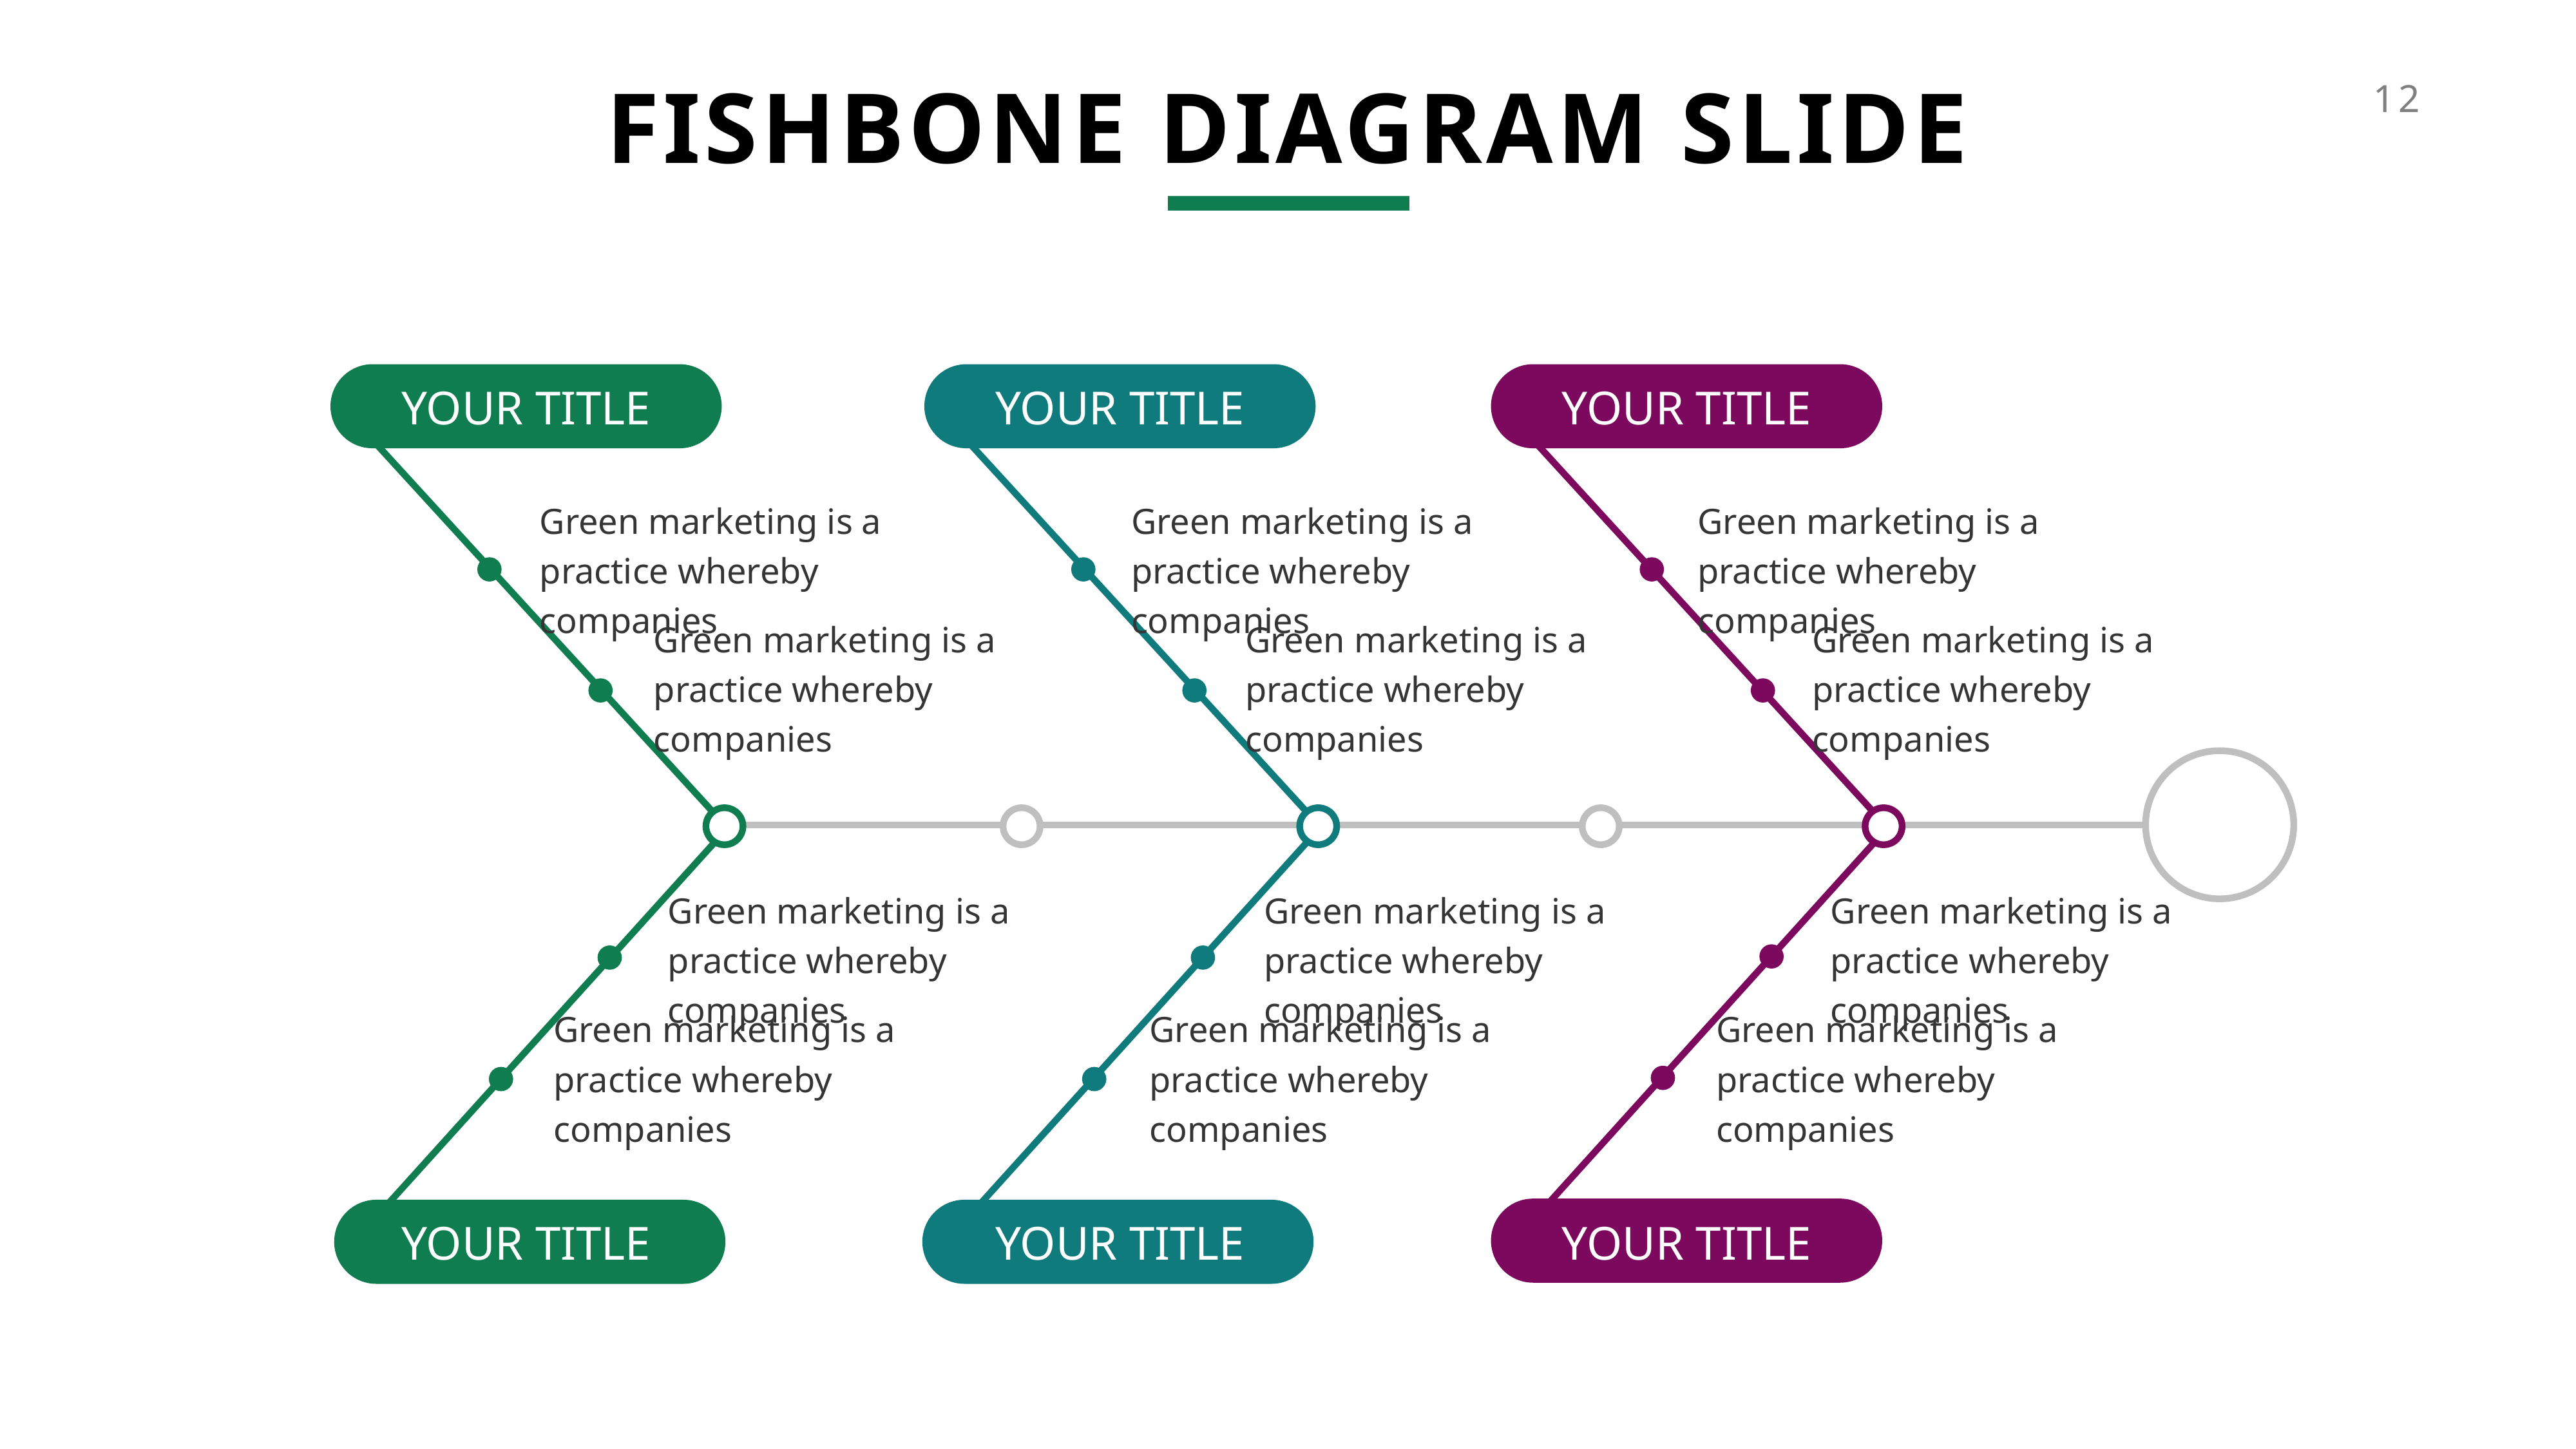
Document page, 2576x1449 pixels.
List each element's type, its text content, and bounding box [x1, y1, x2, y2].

text_box YOUR TITLE [986, 374, 1254, 439]
text_box Green marketing is a practice whereby companies [644, 605, 1118, 764]
text_box Green marketing is a practice whereby companies [1121, 486, 1596, 645]
text_box [1491, 1198, 1882, 1283]
text_box Green marketing is a practice whereby companies [544, 995, 1018, 1154]
text_box [1190, 945, 1216, 970]
text_box [1759, 944, 1784, 969]
text_box [1650, 1065, 1675, 1090]
text_box [1182, 678, 1207, 703]
text_box YOUR TITLE [392, 374, 660, 439]
text_box [597, 945, 622, 970]
text_box [1865, 808, 1902, 845]
text_box [922, 1199, 1314, 1284]
text_box YOUR TITLE [1552, 1209, 1821, 1274]
text_box Green marketing is a practice whereby companies [658, 876, 1132, 1035]
text_box [924, 364, 1316, 449]
text_box [1299, 808, 1337, 845]
text_box Green marketing is a practice whereby companies [1820, 876, 2295, 1035]
text_box [1003, 808, 1040, 845]
text_box Green marketing is a practice whereby companies [1802, 605, 2276, 764]
text_box [1167, 195, 1410, 211]
text_box FISHBONE DIAGRAM SLIDE [596, 62, 1980, 188]
text_box Green marketing is a practice whereby companies [1236, 605, 1710, 764]
text_box YOUR TITLE [986, 1209, 1254, 1274]
text_box [588, 678, 613, 703]
text_box [334, 1199, 726, 1284]
text_box [1750, 678, 1775, 703]
text_box [1082, 1066, 1107, 1092]
text_box Green marketing is a practice whereby companies [1254, 876, 1728, 1035]
text_box [1639, 557, 1665, 582]
text_box [1491, 364, 1882, 449]
text_box YOUR TITLE [1552, 374, 1821, 439]
text_box Green marketing is a practice whereby companies [1140, 995, 1614, 1154]
text_box Green marketing is a practice whereby companies [530, 486, 1004, 645]
text_box Green marketing is a practice whereby companies [1706, 995, 2180, 1154]
text_box [1582, 808, 1619, 845]
text_box [705, 808, 743, 845]
text_box [488, 1066, 513, 1092]
text_box [1071, 557, 1096, 582]
text_box Green marketing is a practice whereby companies [1688, 486, 2162, 645]
text_box YOUR TITLE [392, 1209, 660, 1274]
text_box [477, 557, 502, 582]
text_box [330, 364, 722, 449]
text_box [2145, 764, 2294, 876]
